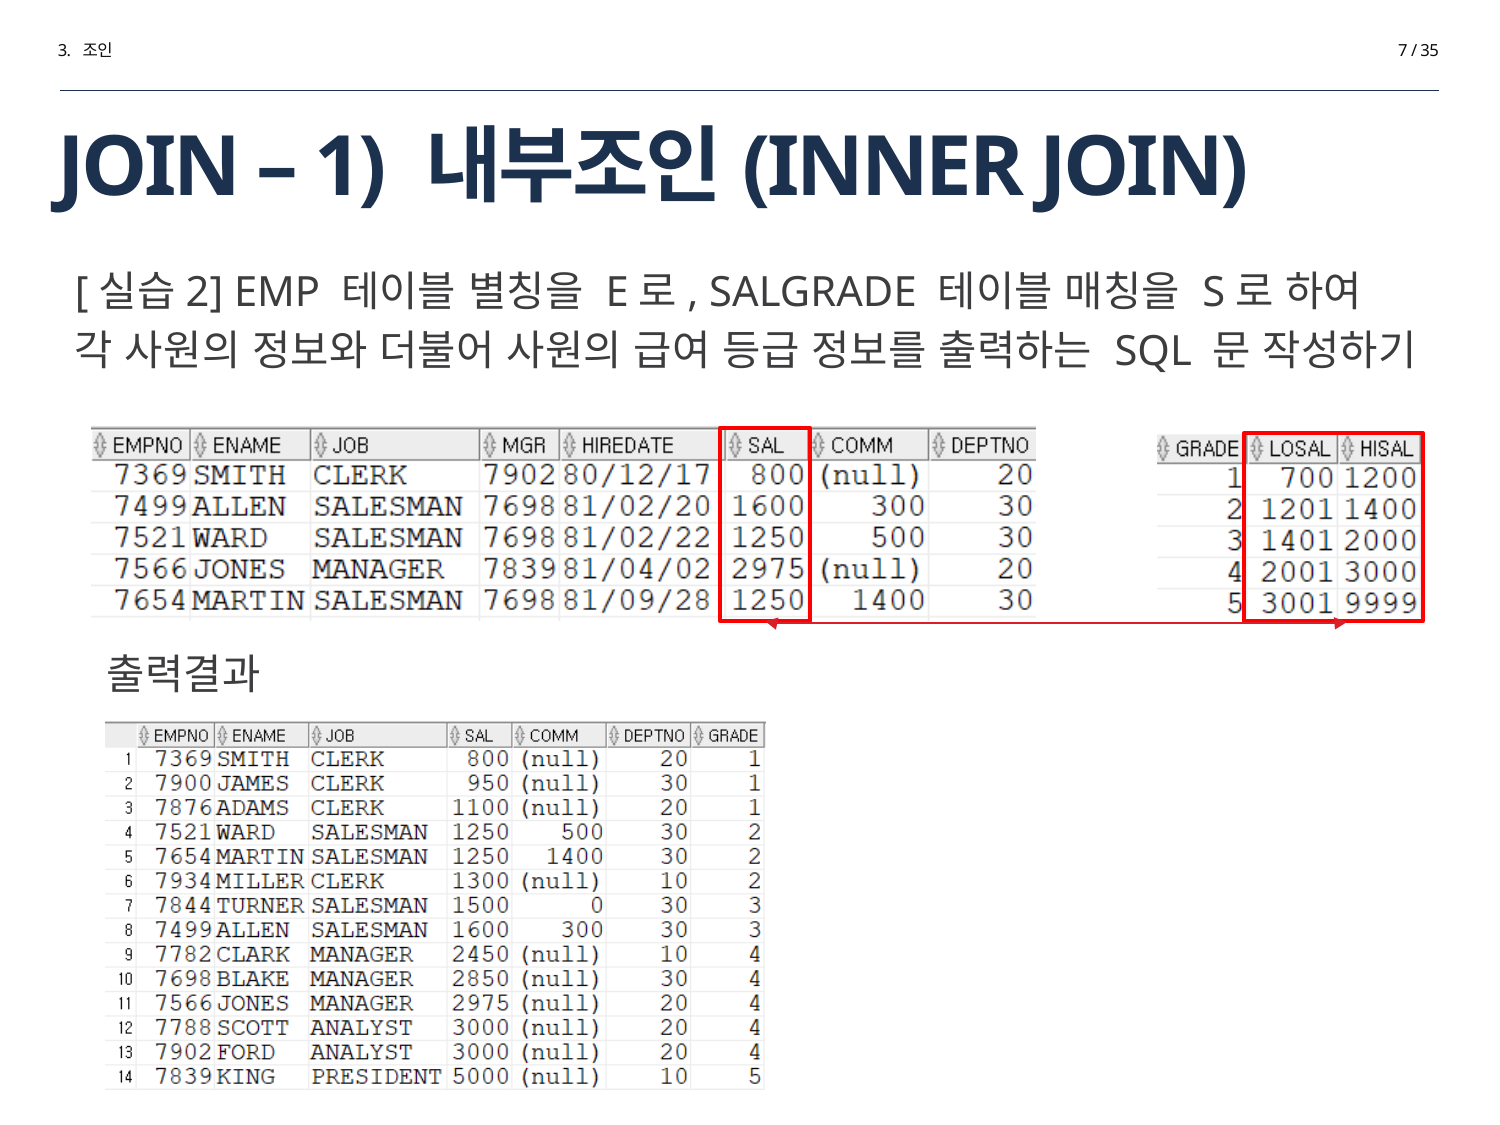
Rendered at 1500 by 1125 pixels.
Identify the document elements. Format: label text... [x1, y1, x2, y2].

text_box 출력결과 [91, 640, 397, 702]
title JOIN – 1) 내부조인(INNER JOIN) [42, 114, 1439, 211]
picture [1156, 432, 1423, 618]
text_box 3. 조인 [43, 31, 303, 67]
picture [105, 720, 766, 1091]
text_box [실습2] EMP 테이블 별칭을 E로, SALGRADE 테이블 매칭을 S로 하여 각 사원의 정보와 더불어 사원의 급여 등급 정보를 출력하는 SQL 문 작성하기 [59, 257, 1450, 386]
picture [91, 425, 1036, 622]
text_box 7 / 35 [1193, 32, 1454, 70]
